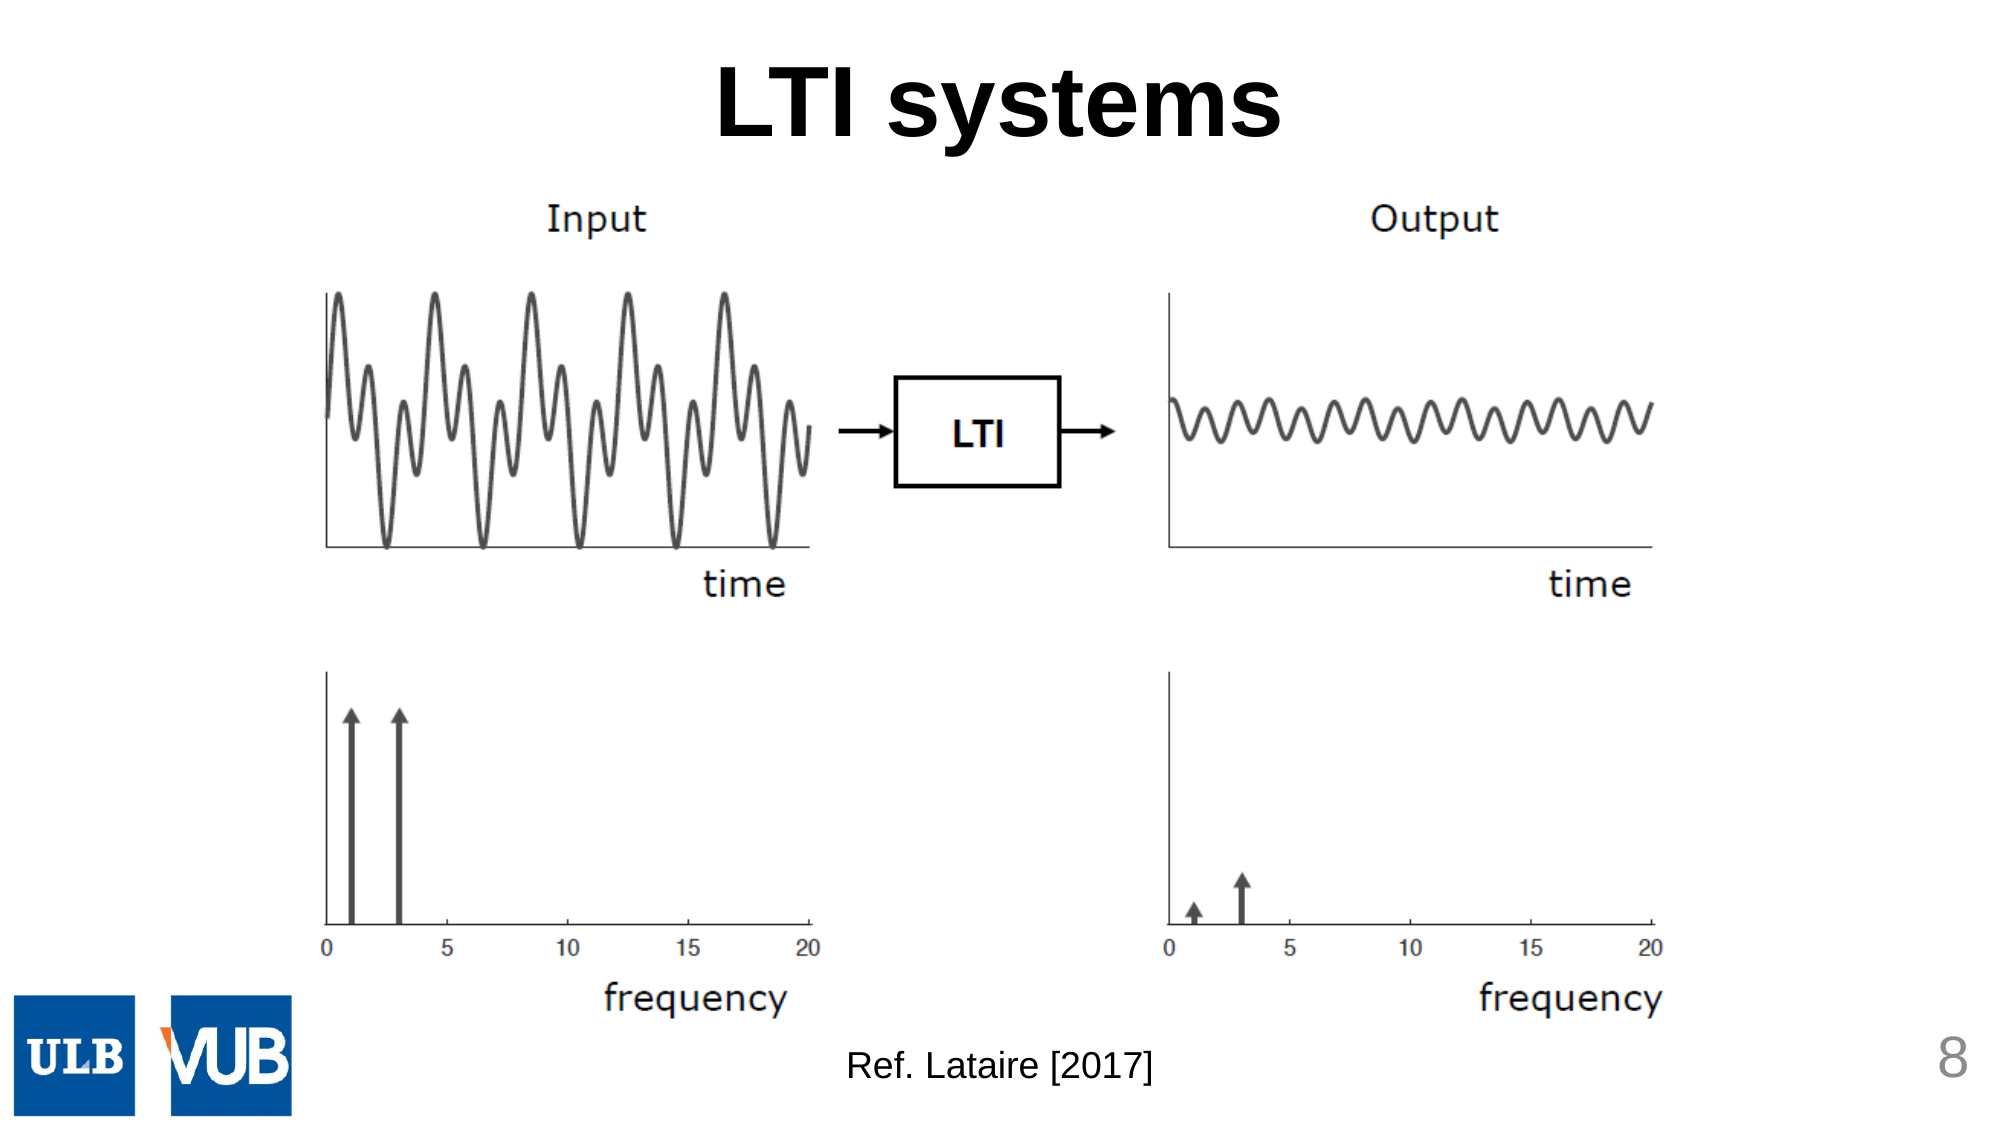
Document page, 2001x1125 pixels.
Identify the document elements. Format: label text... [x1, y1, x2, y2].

picture [10, 177, 1706, 1121]
slide_number 8 [1827, 995, 1986, 1112]
text_box Ref. Lataire [2017] [831, 1034, 1169, 1093]
text_box LTI systems [68, 40, 1932, 178]
